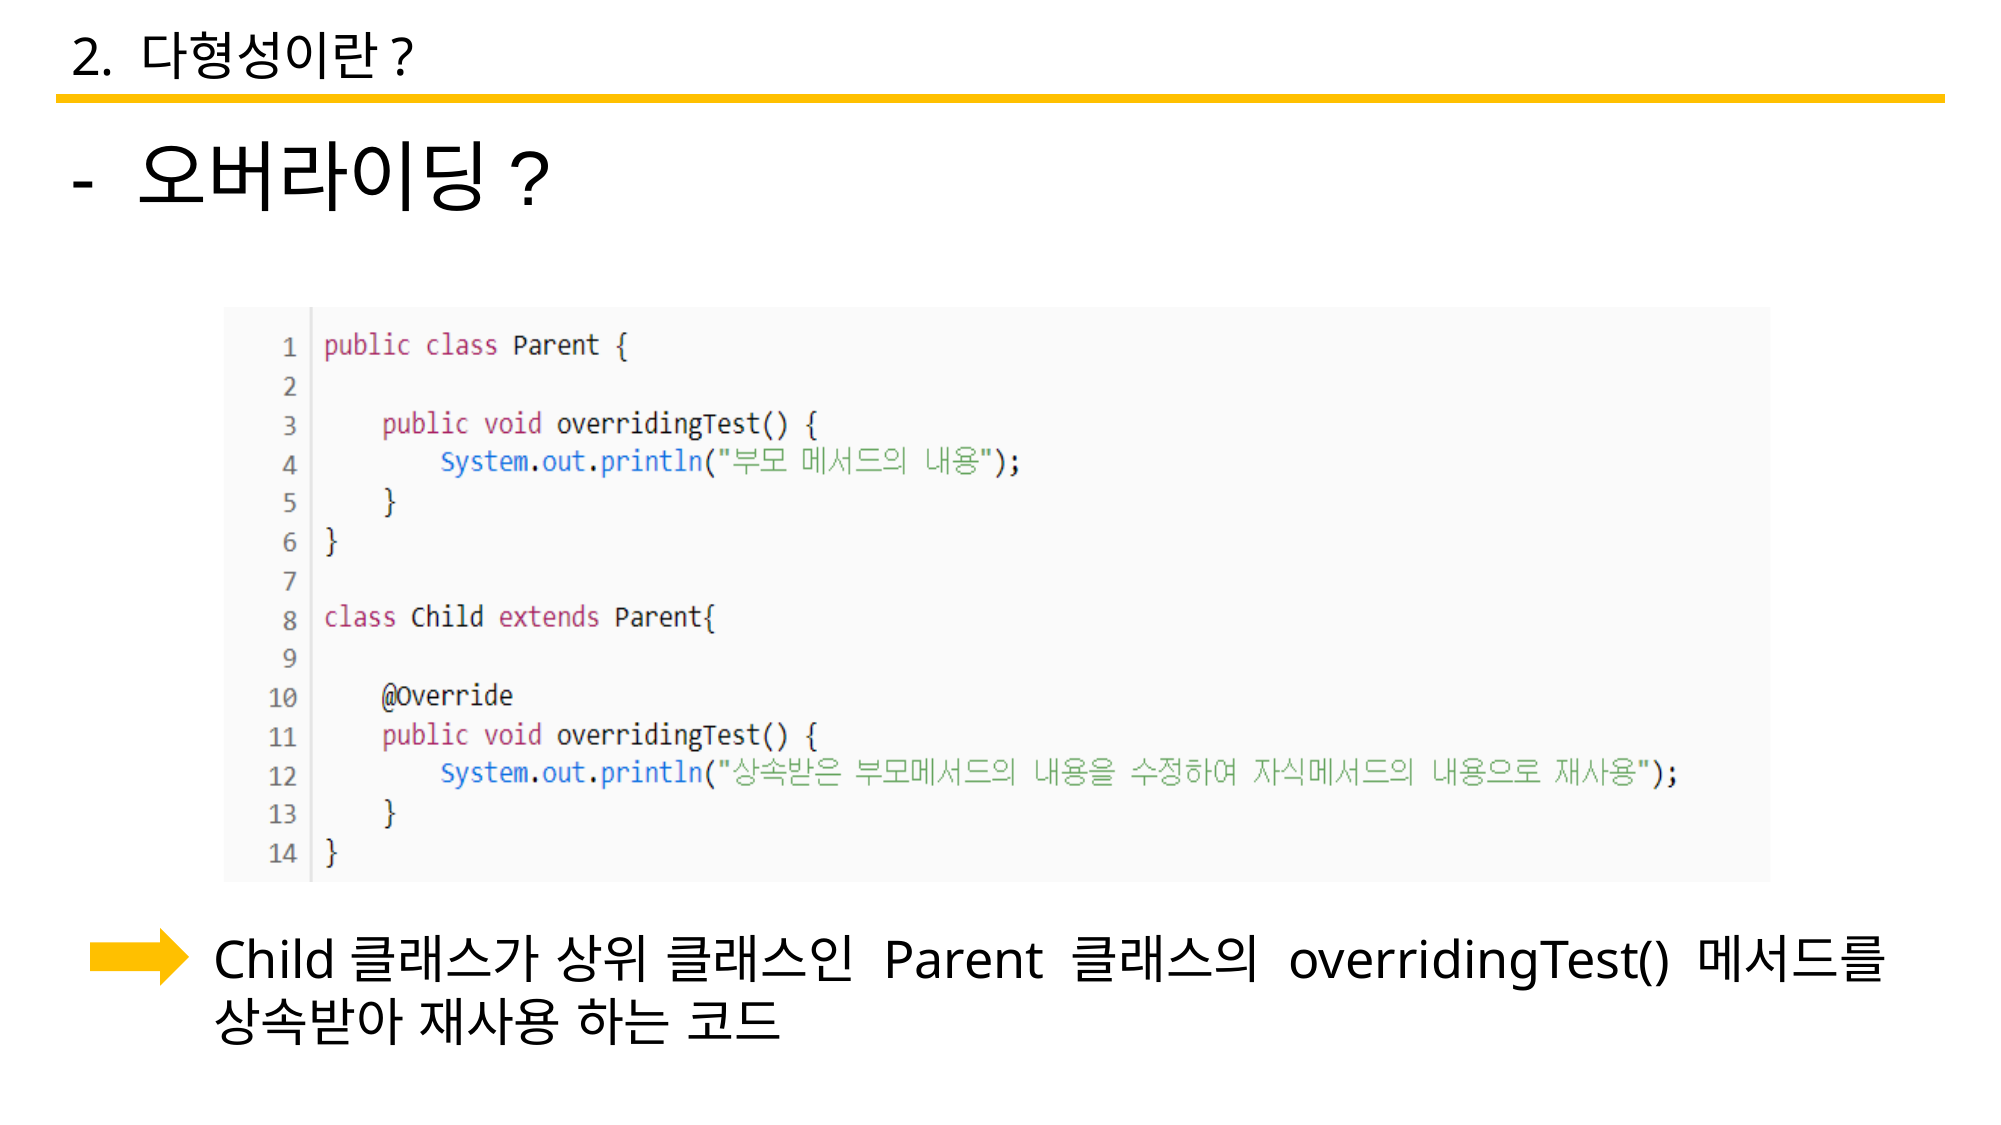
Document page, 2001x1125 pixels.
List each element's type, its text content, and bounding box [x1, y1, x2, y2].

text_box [89, 919, 1910, 1060]
text_box - 오버라이딩? [56, 120, 1079, 229]
text_box 2. 다형성이란? [56, 15, 430, 93]
picture [223, 307, 1776, 882]
